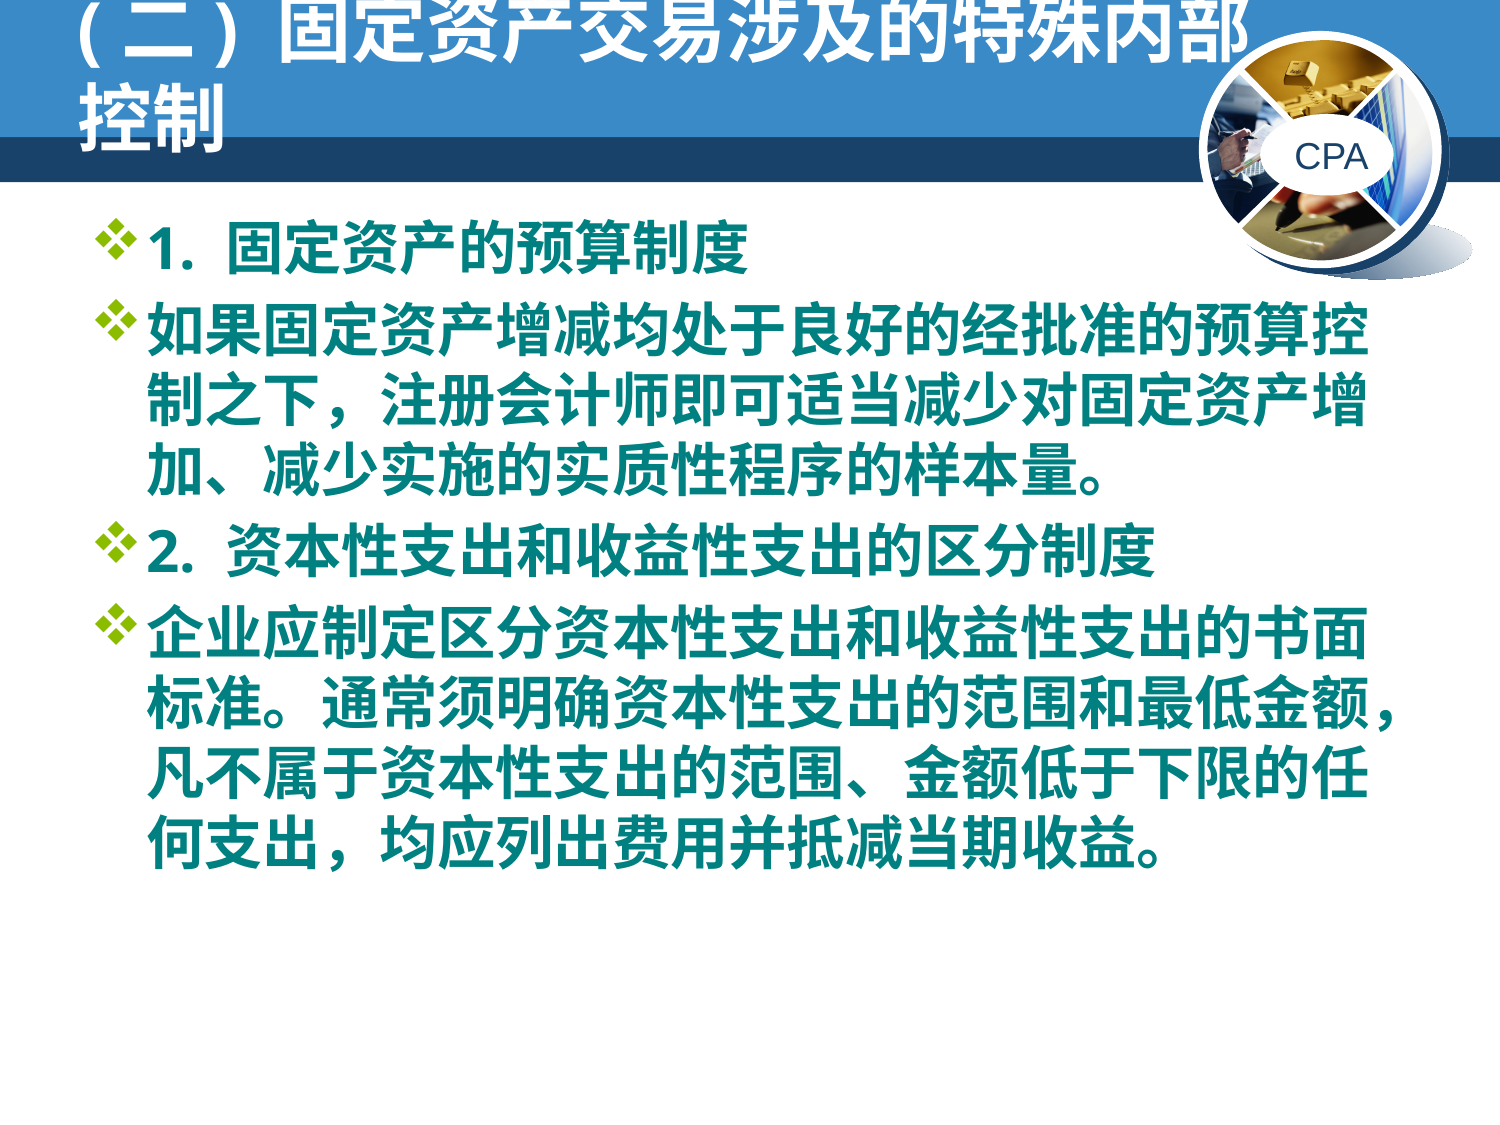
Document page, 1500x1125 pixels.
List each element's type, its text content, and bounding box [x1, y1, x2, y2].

picture [1354, 73, 1433, 203]
picture [1267, 186, 1369, 203]
title (二) 固定资产交易涉及的特殊内部控制 [62, 24, 1338, 118]
picture [1338, 41, 1394, 116]
list 1. 固定资产的预算制度 如果固定资产增减均处于良好的经批准的预算控制之下，注册会计师即可适当减少对固定资产增加、减少实施的实质性程序的样本量。 2. 资本性支出和收益性支出的区分制度 企业应制定区分资本性支出和收益性支出的书面标准。通常须明确资本性支出的范围和最低金额，凡不属于资本性支出的范围、金额低于下限的任何支出，均应列出费用并抵减当期收益。 [75, 203, 1425, 1065]
picture [1207, 118, 1287, 203]
